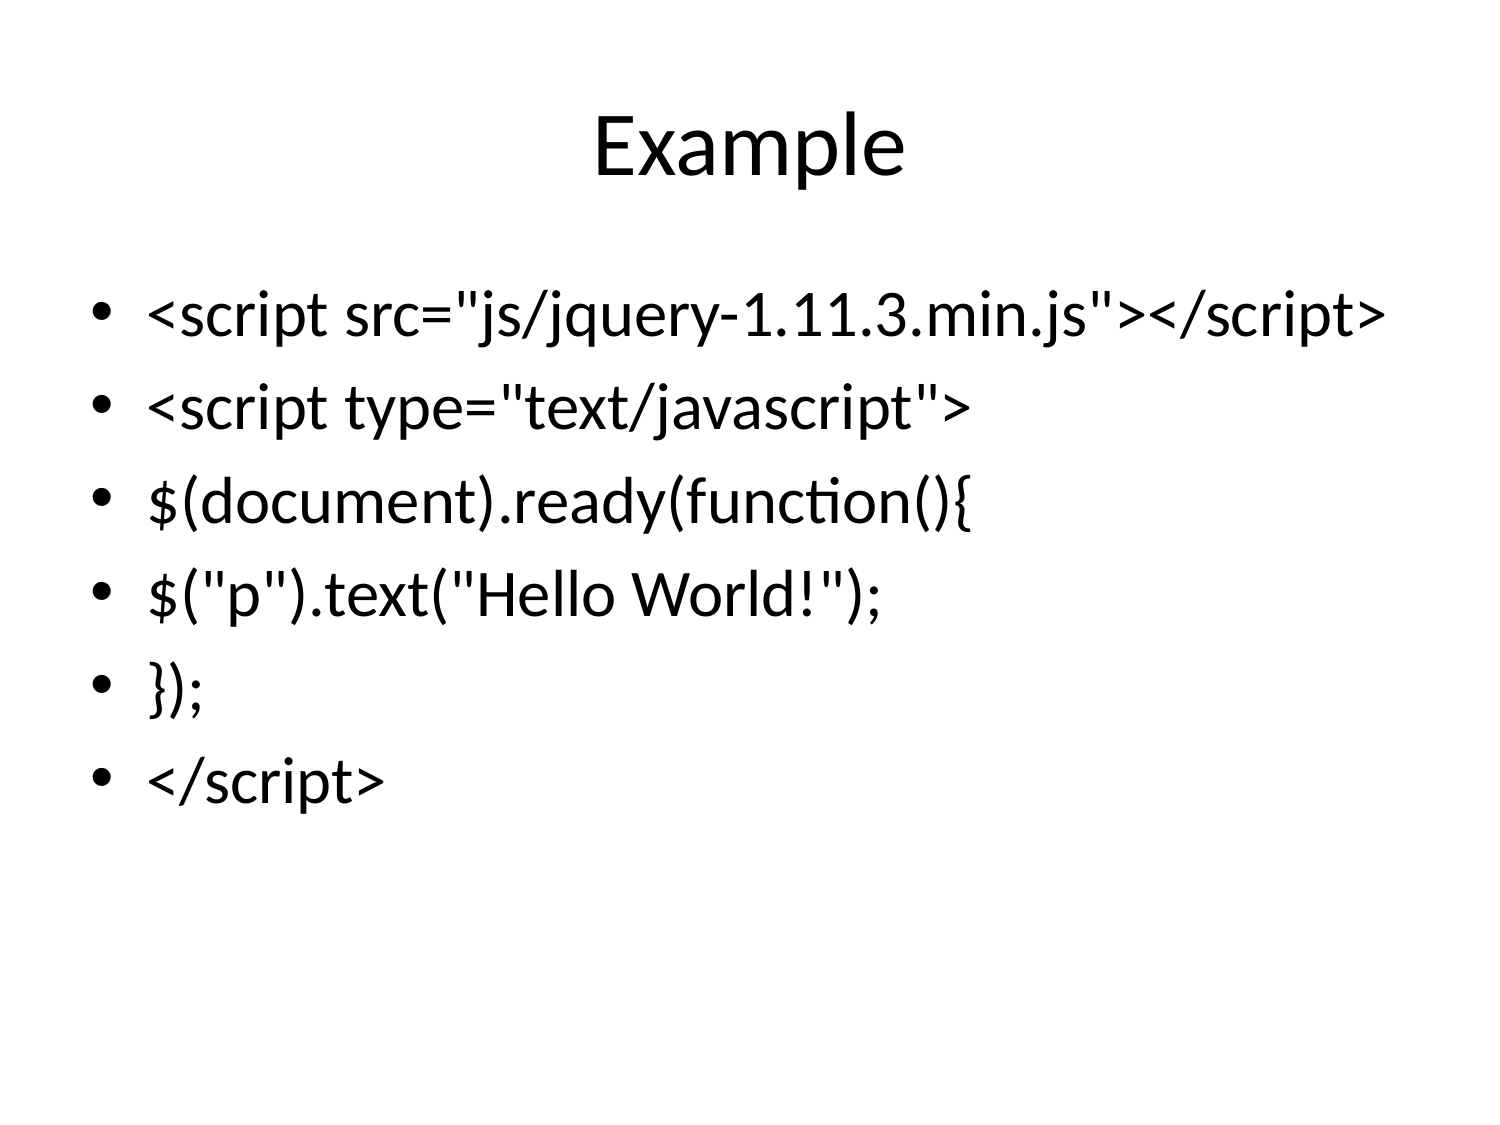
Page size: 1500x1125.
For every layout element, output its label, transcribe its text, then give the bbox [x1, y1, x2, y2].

list <script src="js/jquery-1.11.3.min.js"></script> <script type="text/javascript"> $(document).ready(function(){ $("p").text("Hello World!"); }); </script> [75, 262, 1425, 1005]
title Example [75, 45, 1425, 233]
